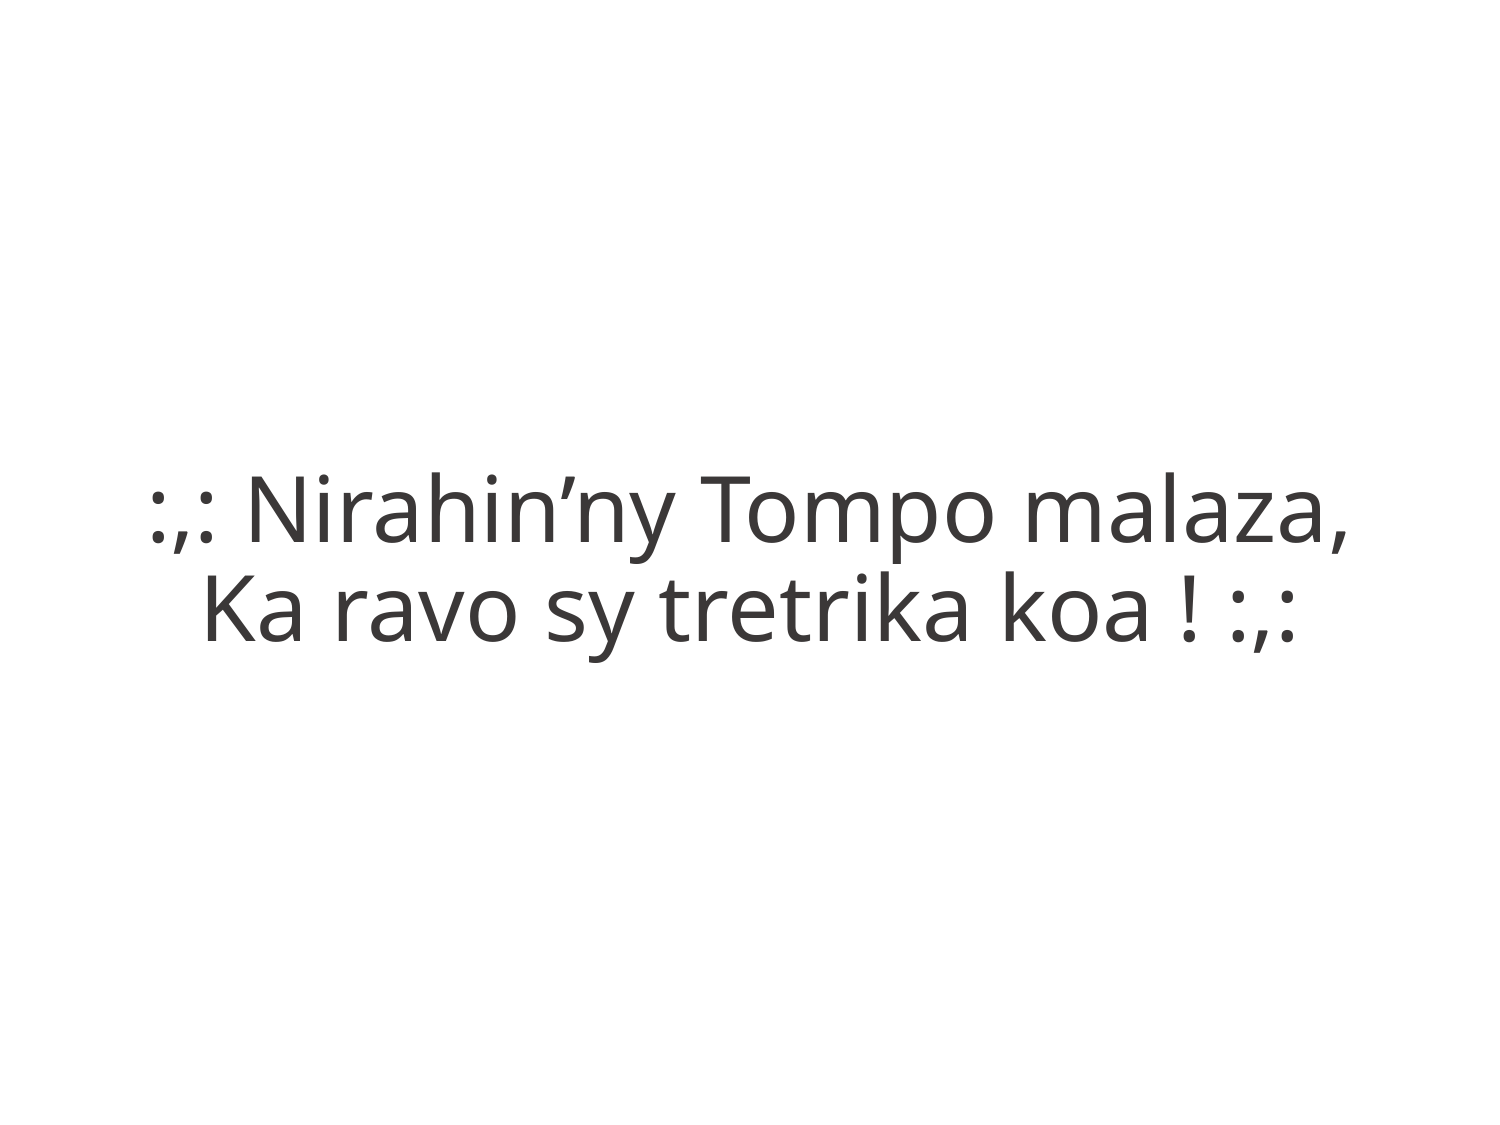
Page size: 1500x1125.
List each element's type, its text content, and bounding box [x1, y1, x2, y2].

title :,: Nirahin’ny Tompo malaza, Ka ravo sy tretrika koa ! :,: [103, 453, 1397, 672]
